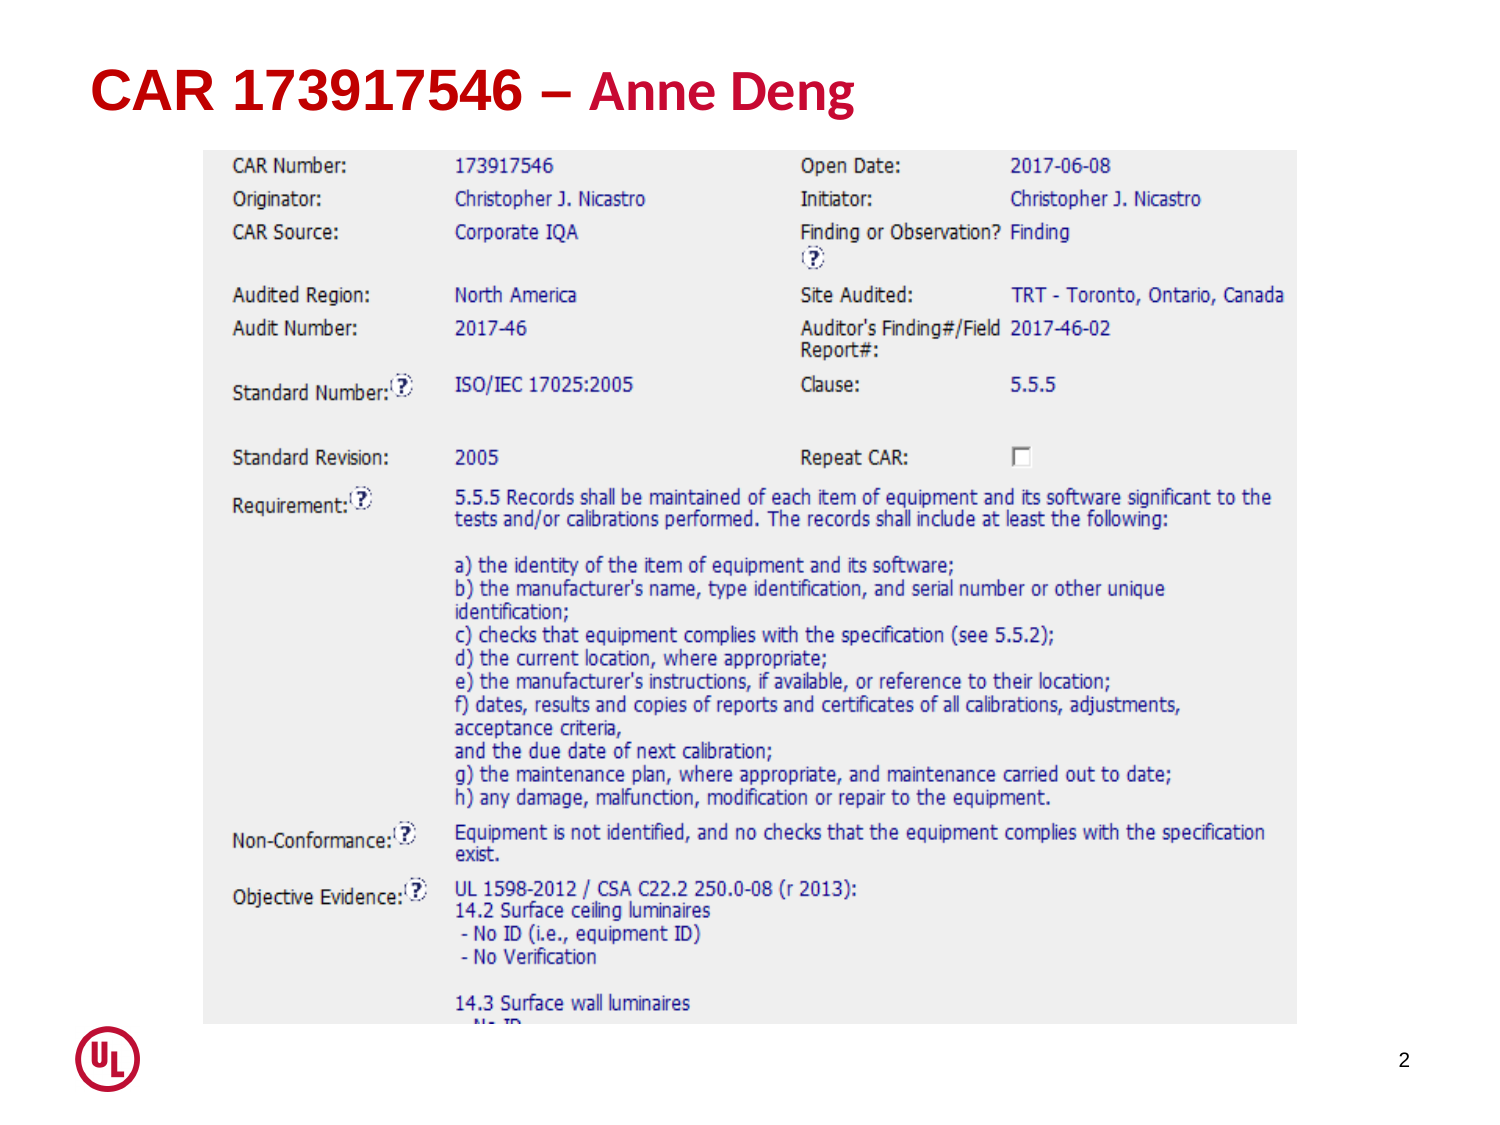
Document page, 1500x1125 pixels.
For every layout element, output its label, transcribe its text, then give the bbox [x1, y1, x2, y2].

slide_number 2 [1319, 1029, 1425, 1090]
picture [203, 150, 1297, 1024]
picture [75, 1026, 140, 1092]
title CAR 173917546 – Anne Deng [75, 45, 1425, 233]
